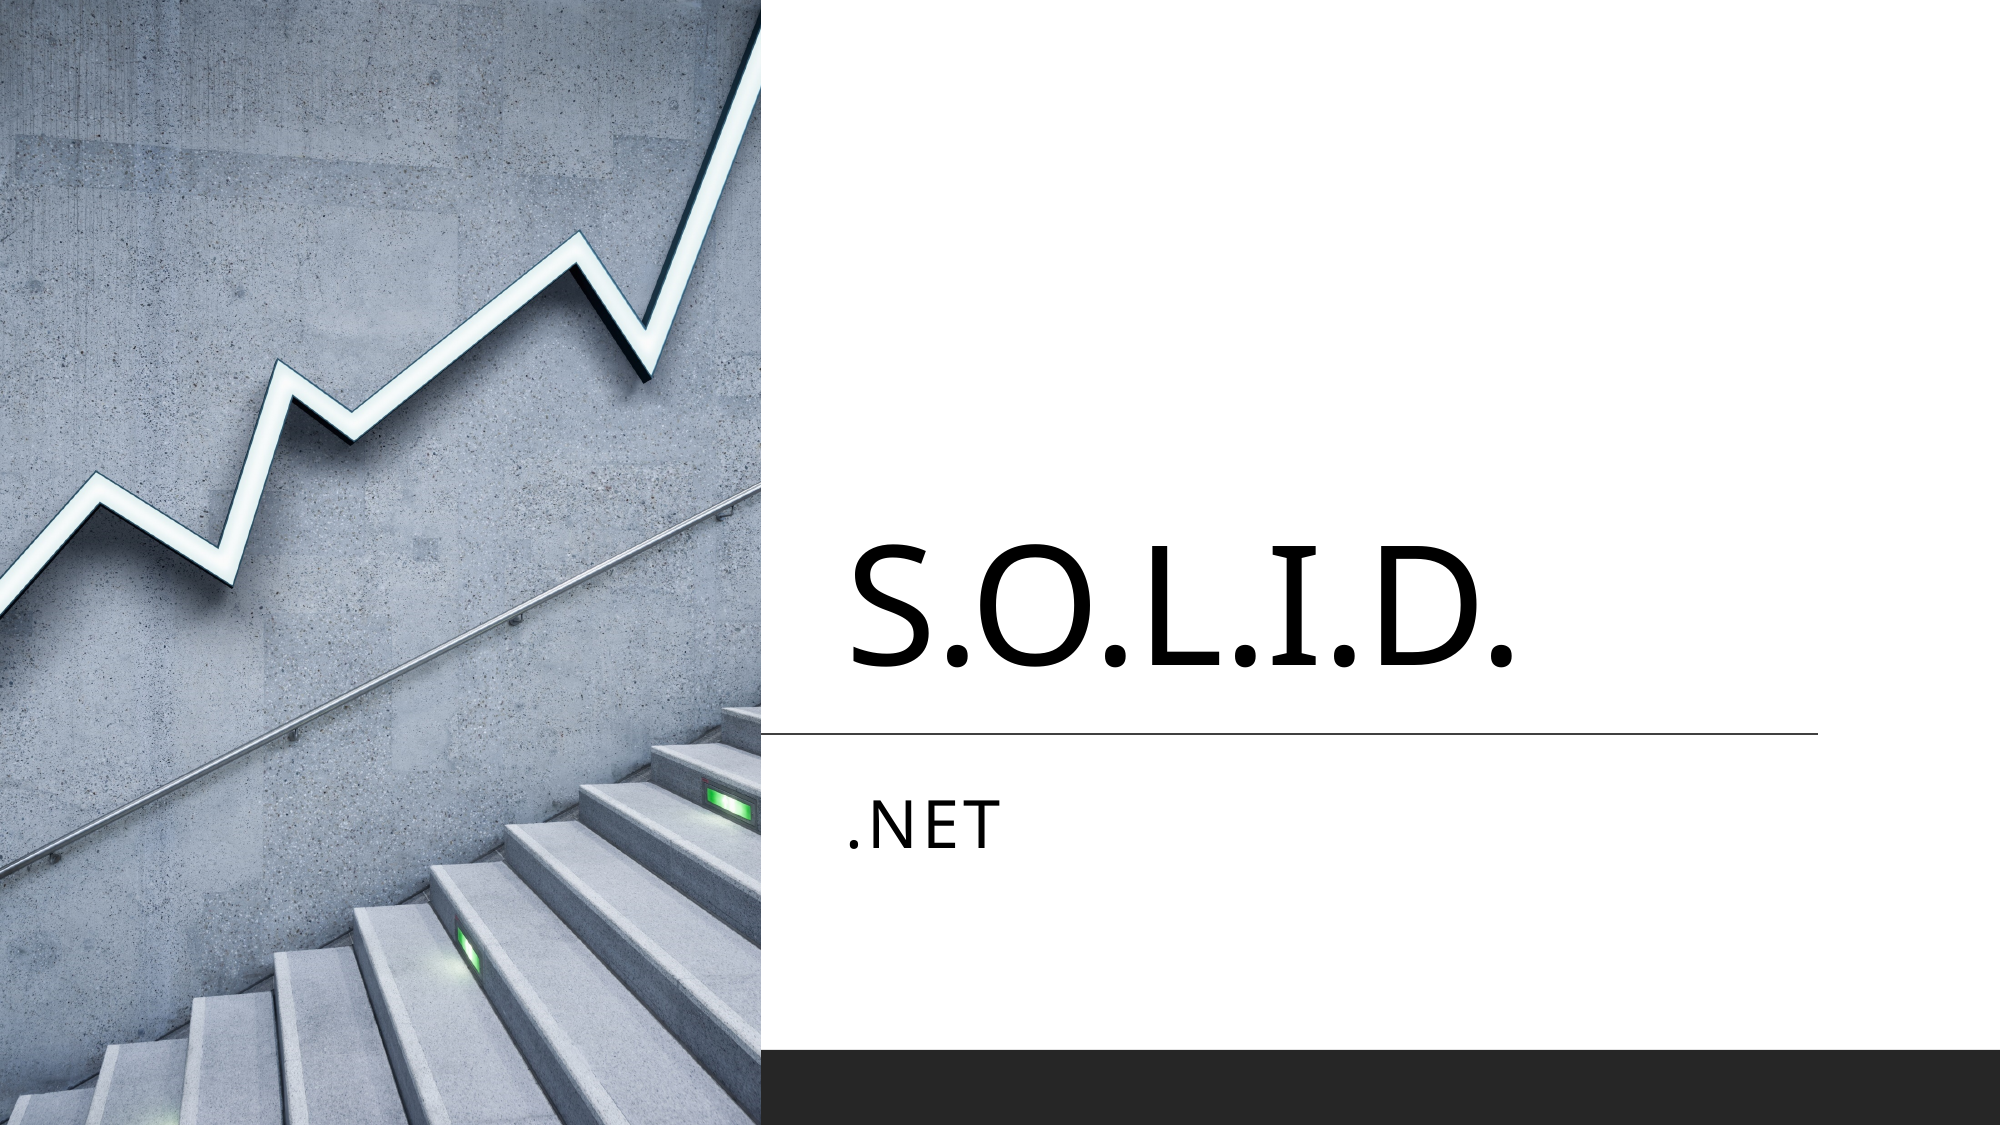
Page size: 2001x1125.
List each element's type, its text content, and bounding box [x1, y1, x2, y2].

title S.O.L.I.D. [830, 104, 1894, 710]
subtitle .net [830, 766, 1897, 935]
picture [0, 0, 761, 1125]
